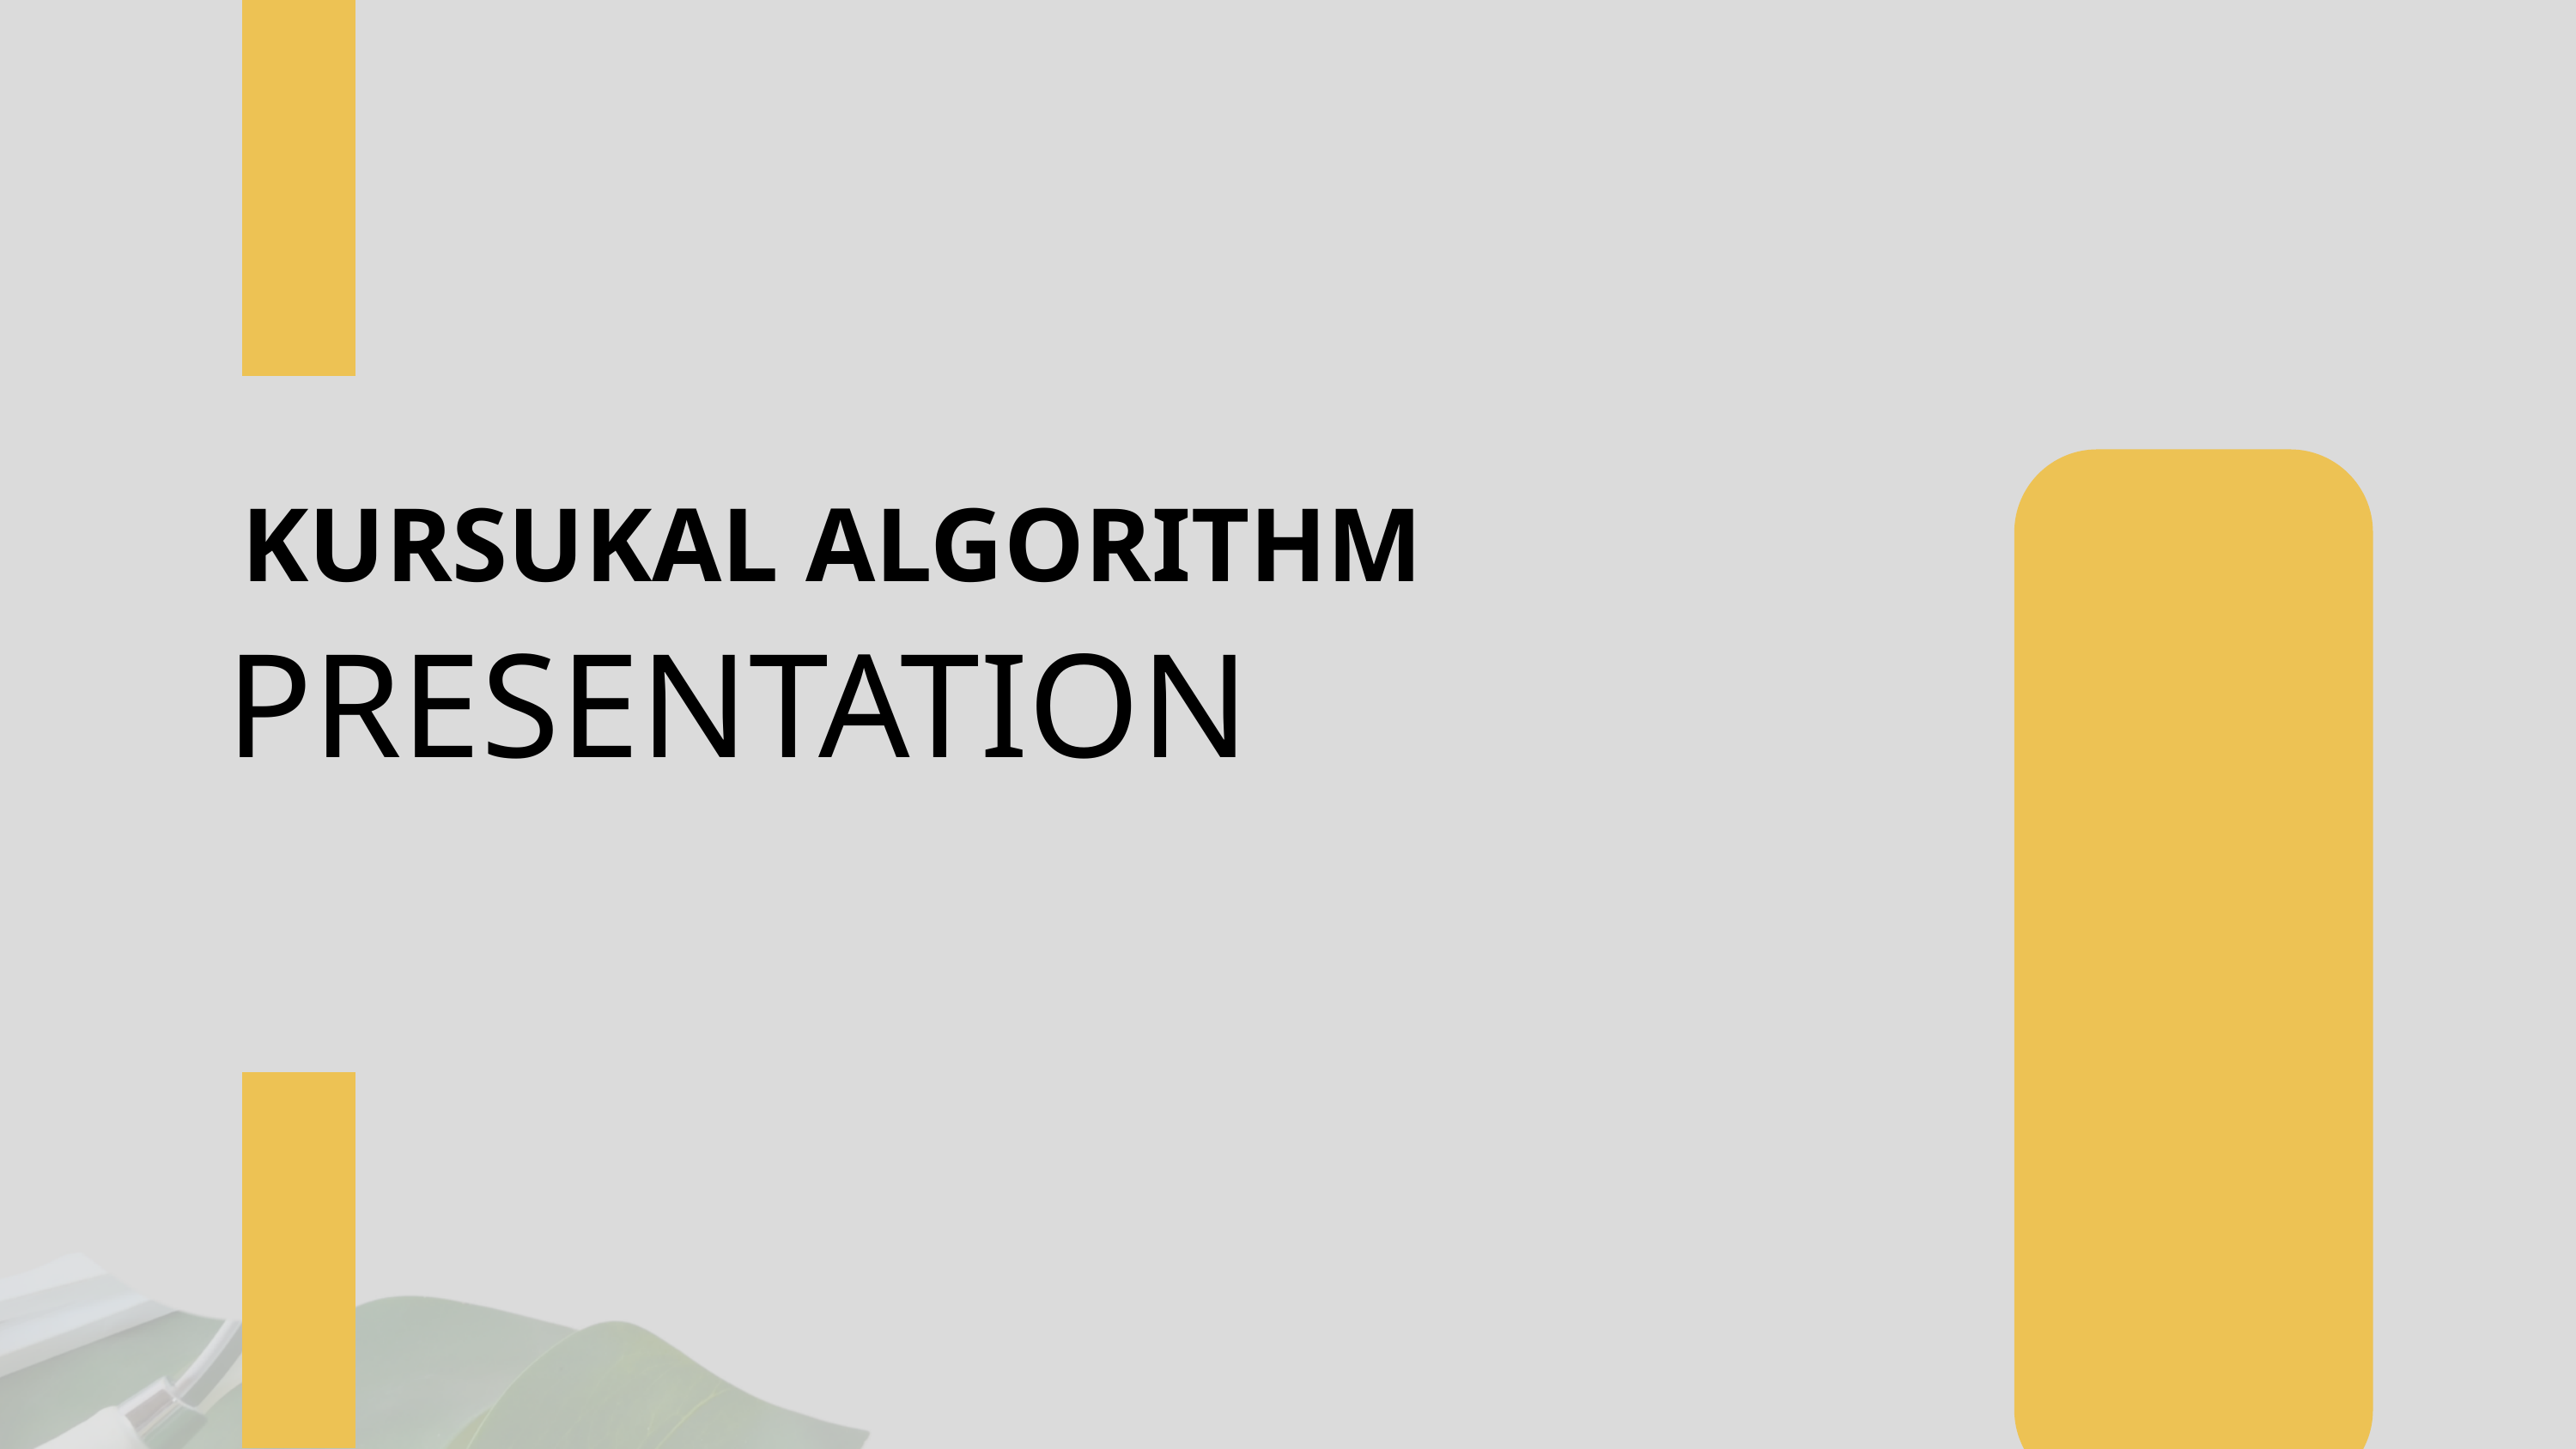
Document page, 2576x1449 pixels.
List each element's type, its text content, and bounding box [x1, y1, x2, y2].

text_box PRESENTATION [226, 585, 1668, 786]
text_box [241, 1071, 356, 1449]
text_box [241, 0, 356, 377]
text_box KURSUKAL ALGORITHM [241, 459, 1626, 585]
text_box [2014, 449, 2373, 1449]
text_box [0, 0, 2576, 1449]
